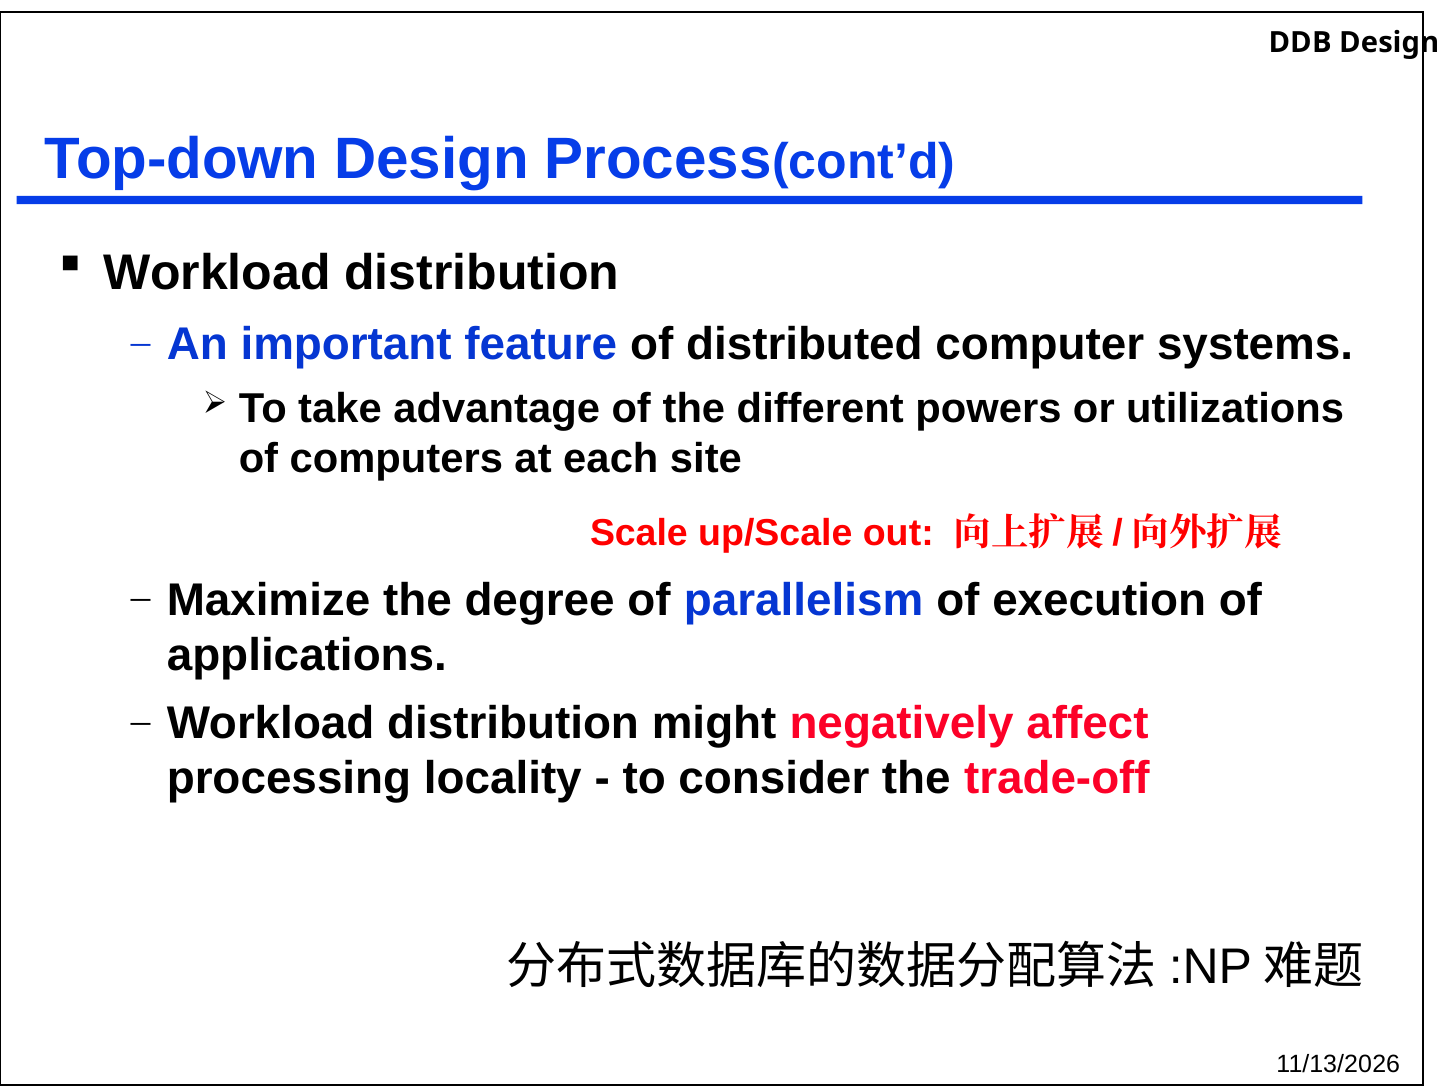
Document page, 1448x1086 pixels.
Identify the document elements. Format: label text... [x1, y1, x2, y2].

text_box 分布式数据库的数据分配算法:NP难题 [491, 932, 1379, 1002]
title Top-down Design Process(cont’d) [30, 17, 1404, 199]
list Workload distribution An important feature of distributed computer systems. To take advantage of the different powers or utilizations of computers at each site Maximize the degree of parallelism of execution of applications. Workload distribution might negatively affect processing locality - to consider the trade-off [44, 232, 1404, 975]
text_box Scale up/Scale out: 向上扩展/向外扩展 [574, 500, 1297, 560]
